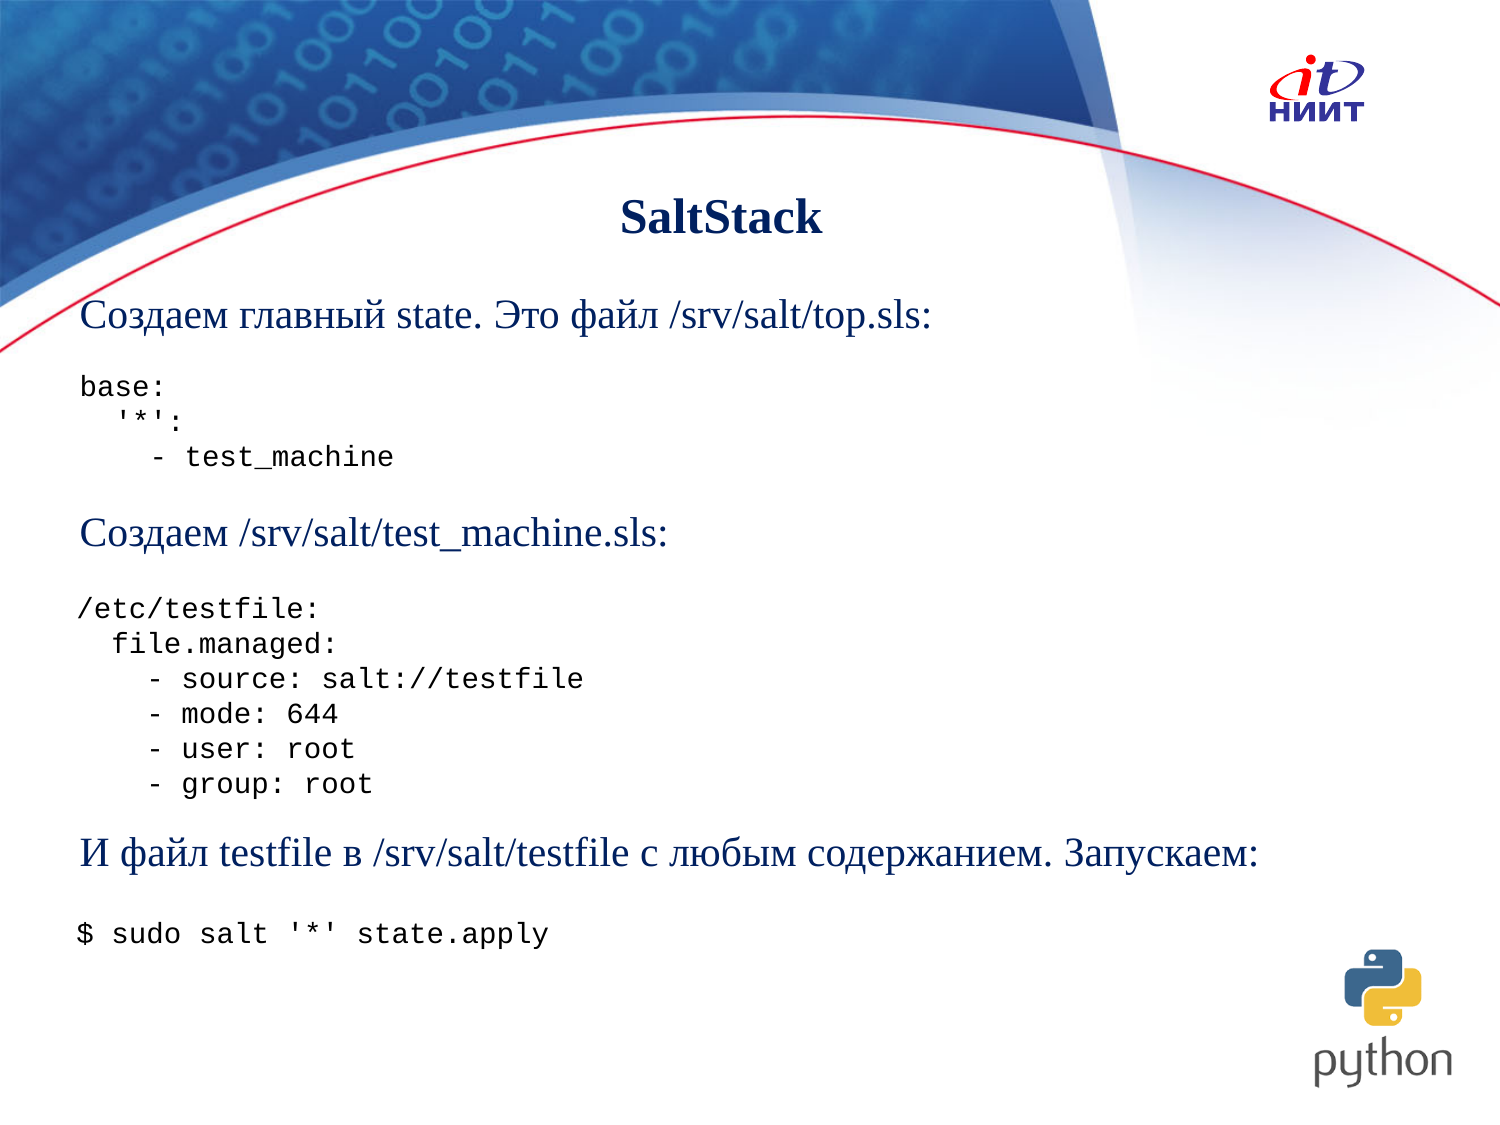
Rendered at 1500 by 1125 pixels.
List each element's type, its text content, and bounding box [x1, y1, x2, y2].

text_box $ sudo salt '*' state.apply [61, 906, 1436, 957]
picture [0, 0, 1500, 1125]
text_box Создаем главный state. Это файл /srv/salt/top.sls: [64, 278, 1436, 344]
text_box И файл testfile в /srv/salt/testfile c любым содержанием. Запускаем: [64, 817, 1436, 882]
text_box Создаем /srv/salt/test_machine.sls: [64, 496, 1436, 562]
text_box /etc/testfile: file.managed: - source: salt://testfile - mode: 644 - user: root - group: root [61, 581, 1432, 807]
text_box base: '*': - test_machine [64, 360, 1436, 480]
title SaltStack [277, 172, 1165, 255]
